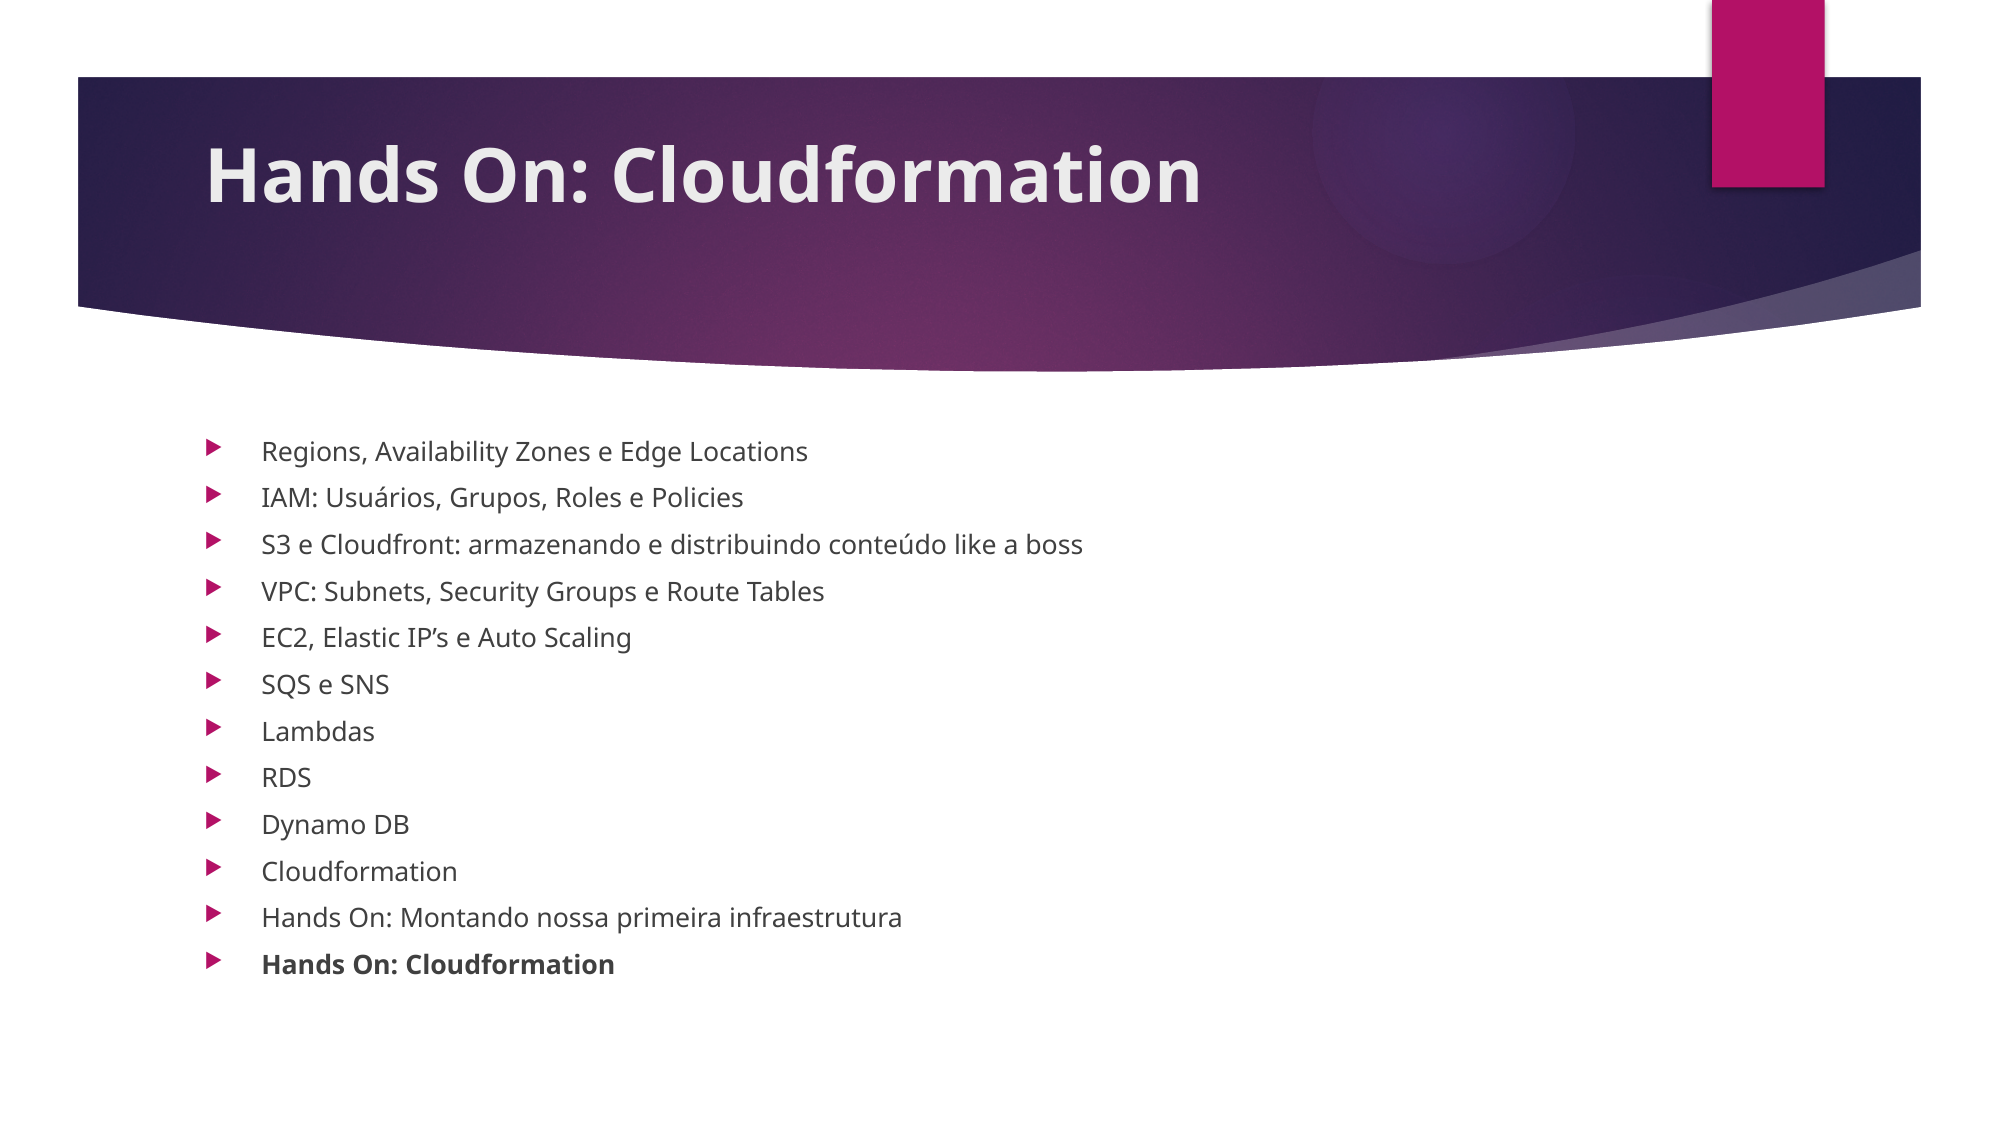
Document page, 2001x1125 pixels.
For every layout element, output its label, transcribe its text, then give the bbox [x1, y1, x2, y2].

list Regions, Availability Zones e Edge Locations IAM: Usuários, Grupos, Roles e Policies S3 e Cloudfront: armazenando e distribuindo conteúdo like a boss VPC: Subnets, Security Groups e Route Tables EC2, Elastic IP’s e Auto Scaling SQS e SNS Lambdas RDS Dynamo DB Cloudformation Hands On: Montando nossa primeira infraestrutura Hands On: Cloudformation [189, 427, 1638, 988]
title Hands On: Cloudformation [189, 159, 1627, 276]
